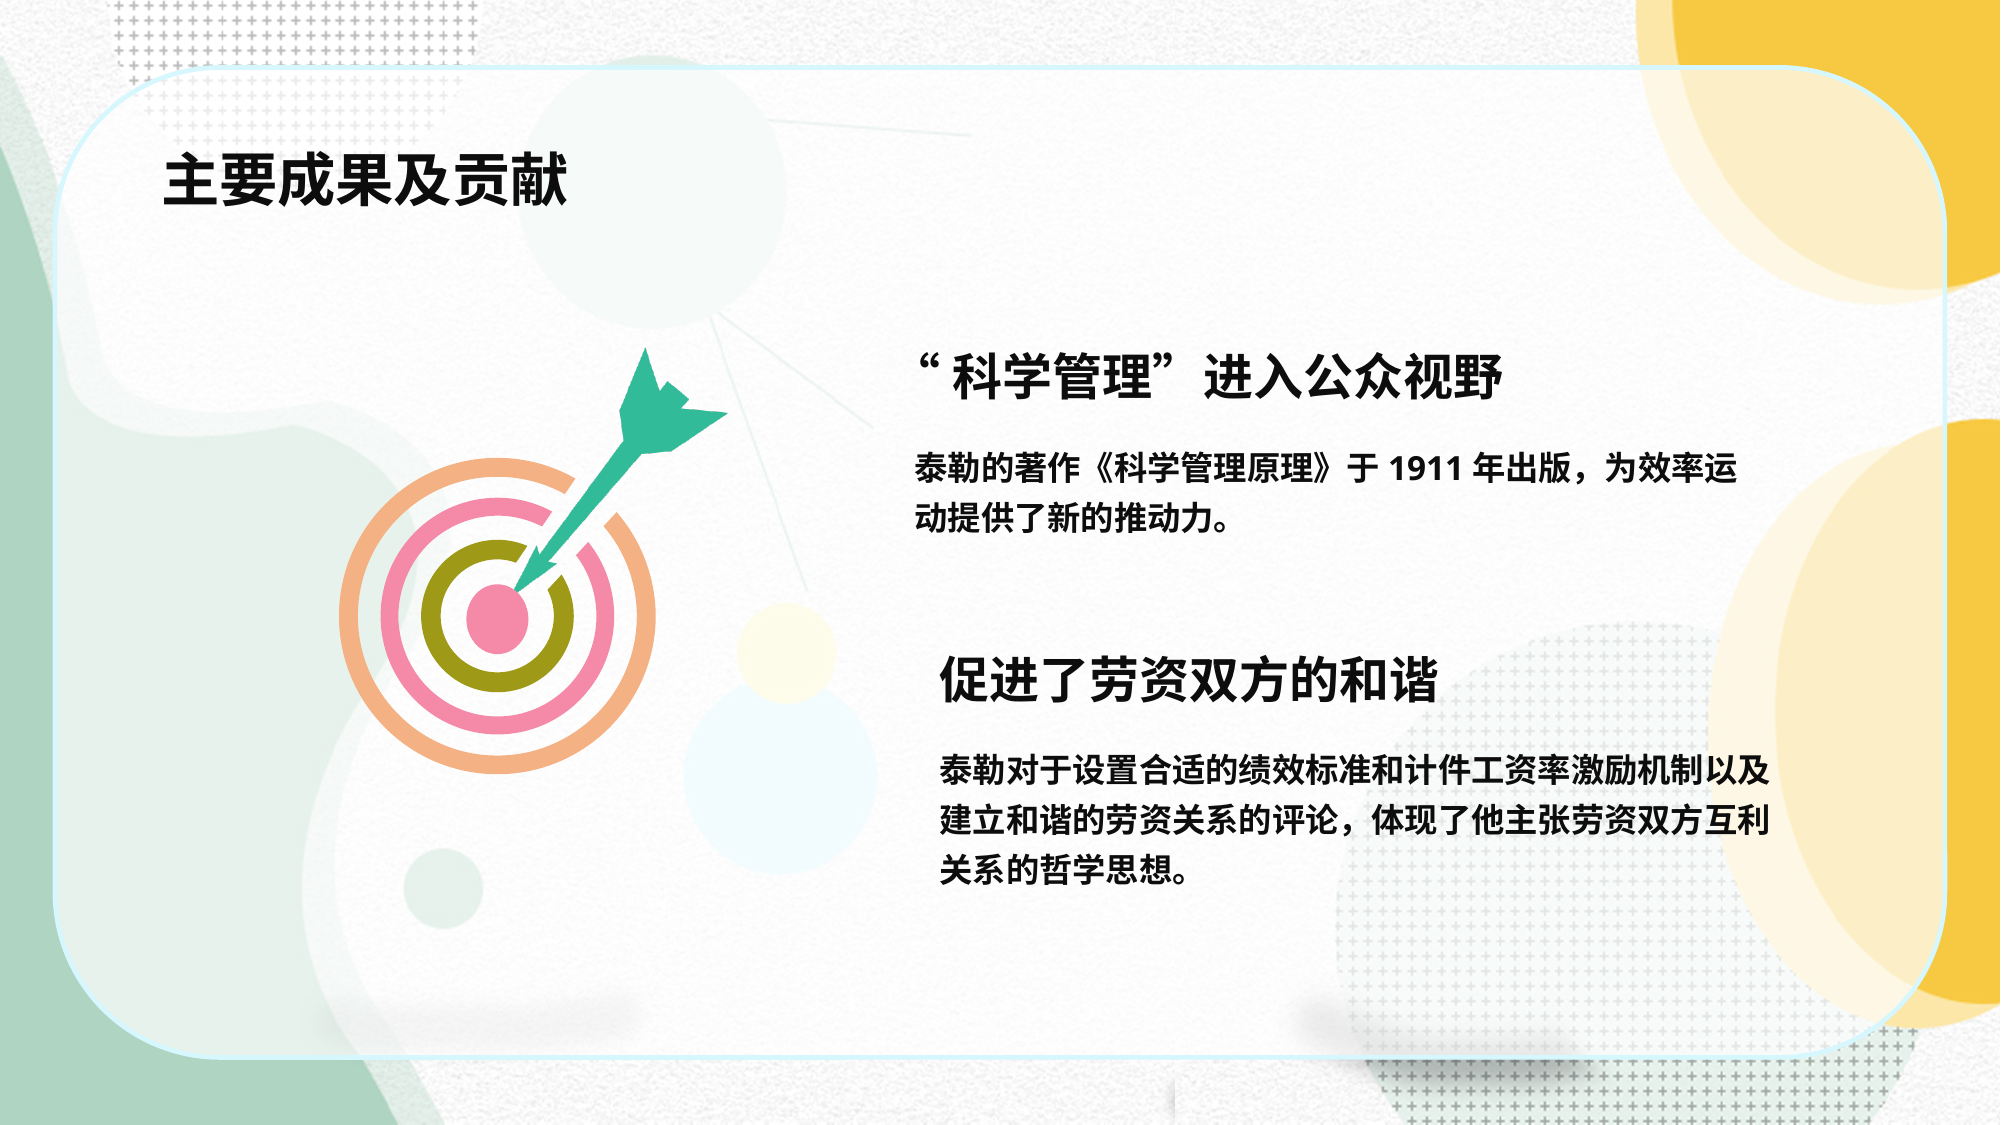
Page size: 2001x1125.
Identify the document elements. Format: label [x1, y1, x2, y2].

text_box [338, 347, 728, 775]
text_box [0, 0, 2000, 1125]
text_box [925, 641, 1788, 899]
text_box [876, 338, 1777, 546]
